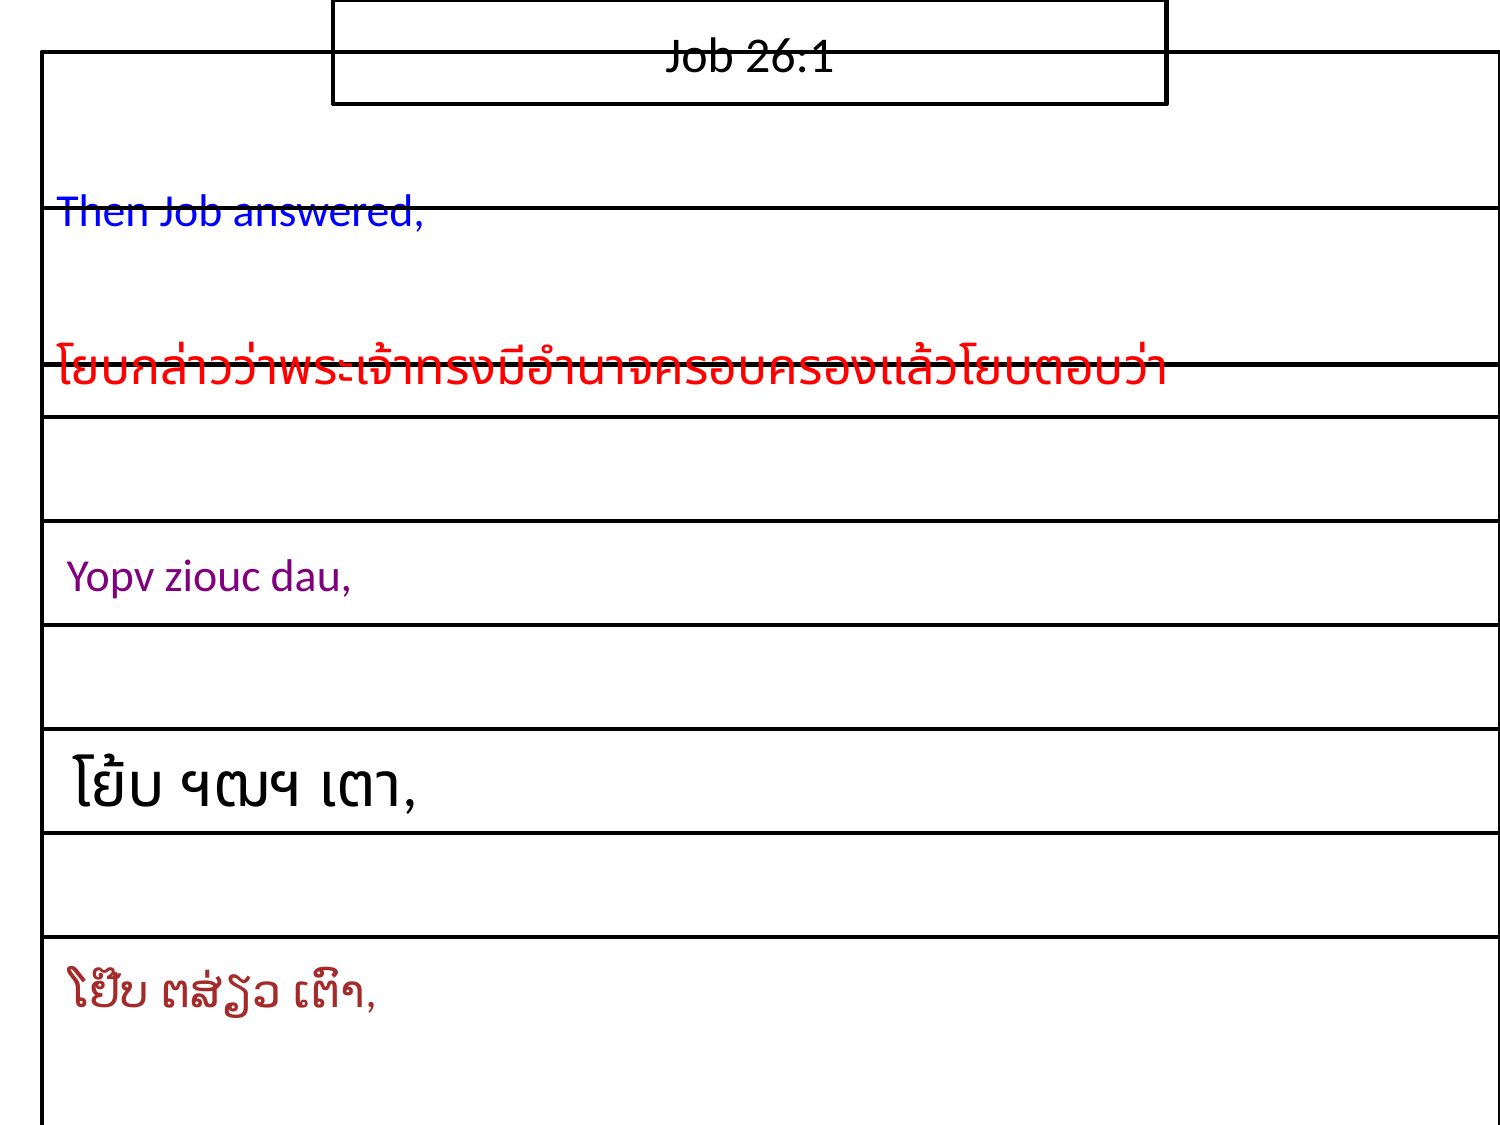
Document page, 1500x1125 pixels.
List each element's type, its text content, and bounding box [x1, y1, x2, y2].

text_box โย้บ ฯฒฯ เตา, [40, 623, 1500, 831]
text_box Then Job answered, [40, 50, 1500, 206]
text_box Yopv ziouc dau, [40, 415, 1500, 623]
text_box โย​บ​กล่าว​ว่า​พระ​เจ้า​ทรง​มี​อำนาจ​ครอบ​ครองแล้ว​โยบต​อบ​ว่า [40, 206, 1500, 415]
text_box ໂຢ໊ບ ຕສ່ຽວ ເຕົາ, [40, 831, 1500, 1125]
text_box Job 26:1 [331, 0, 1169, 50]
